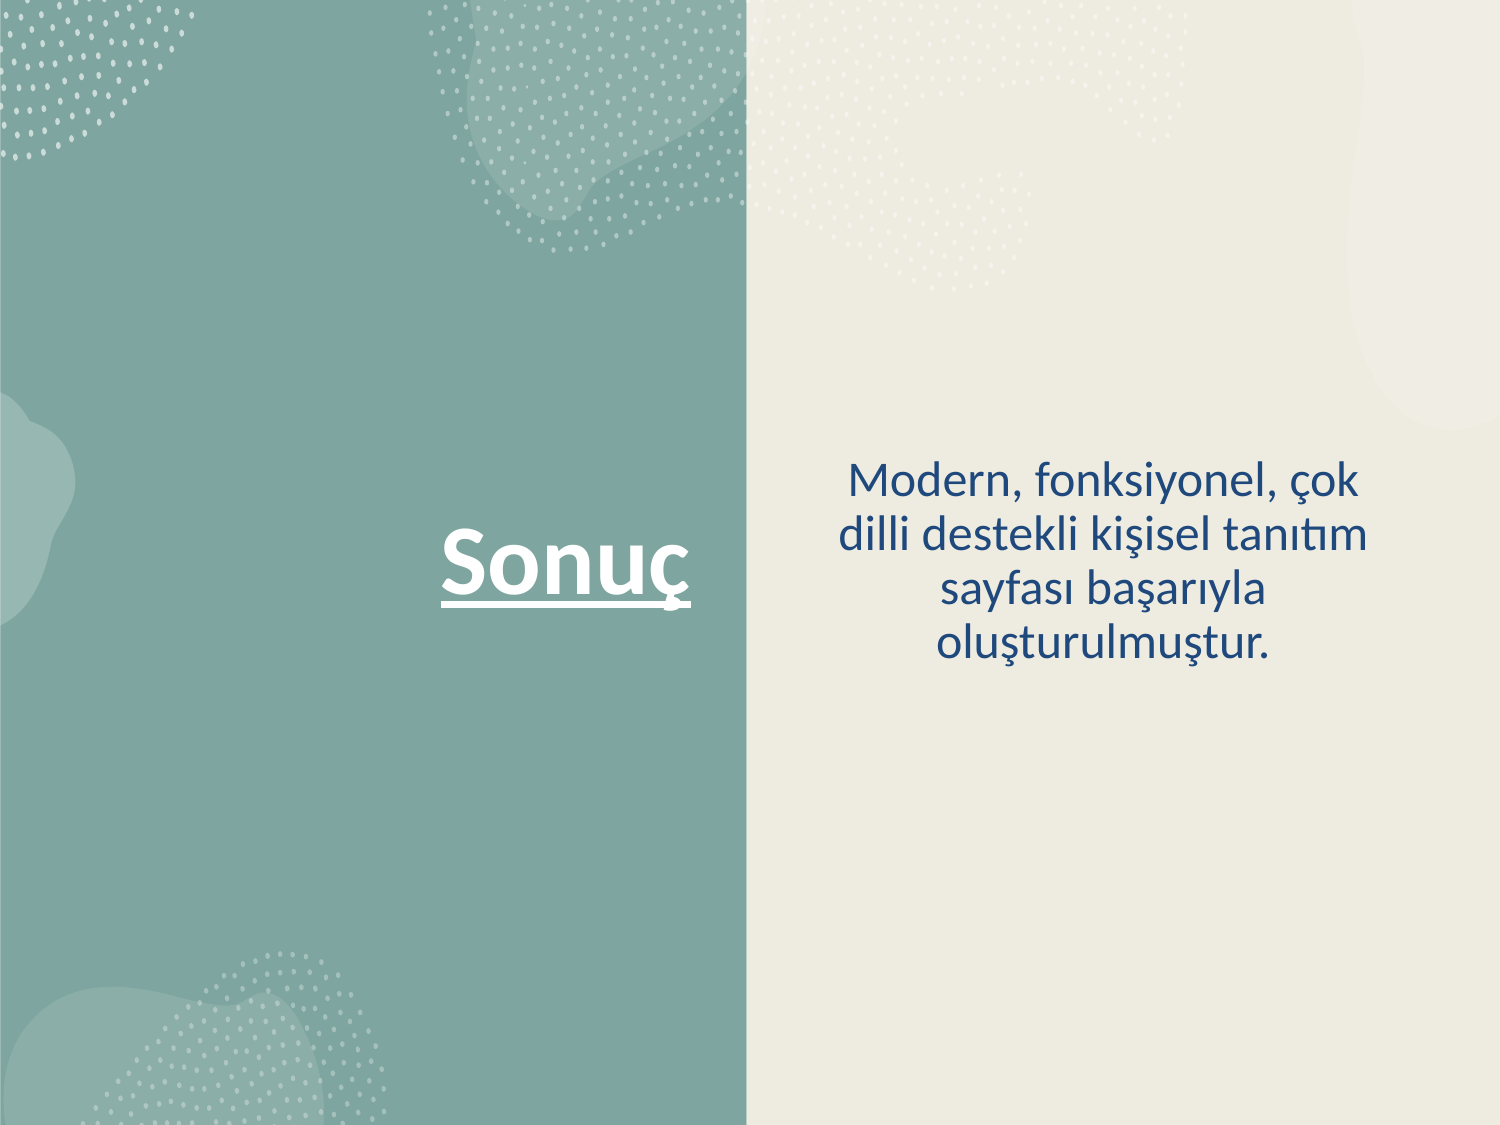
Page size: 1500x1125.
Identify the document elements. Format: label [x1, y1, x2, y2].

text_box [0, 0, 1500, 1125]
